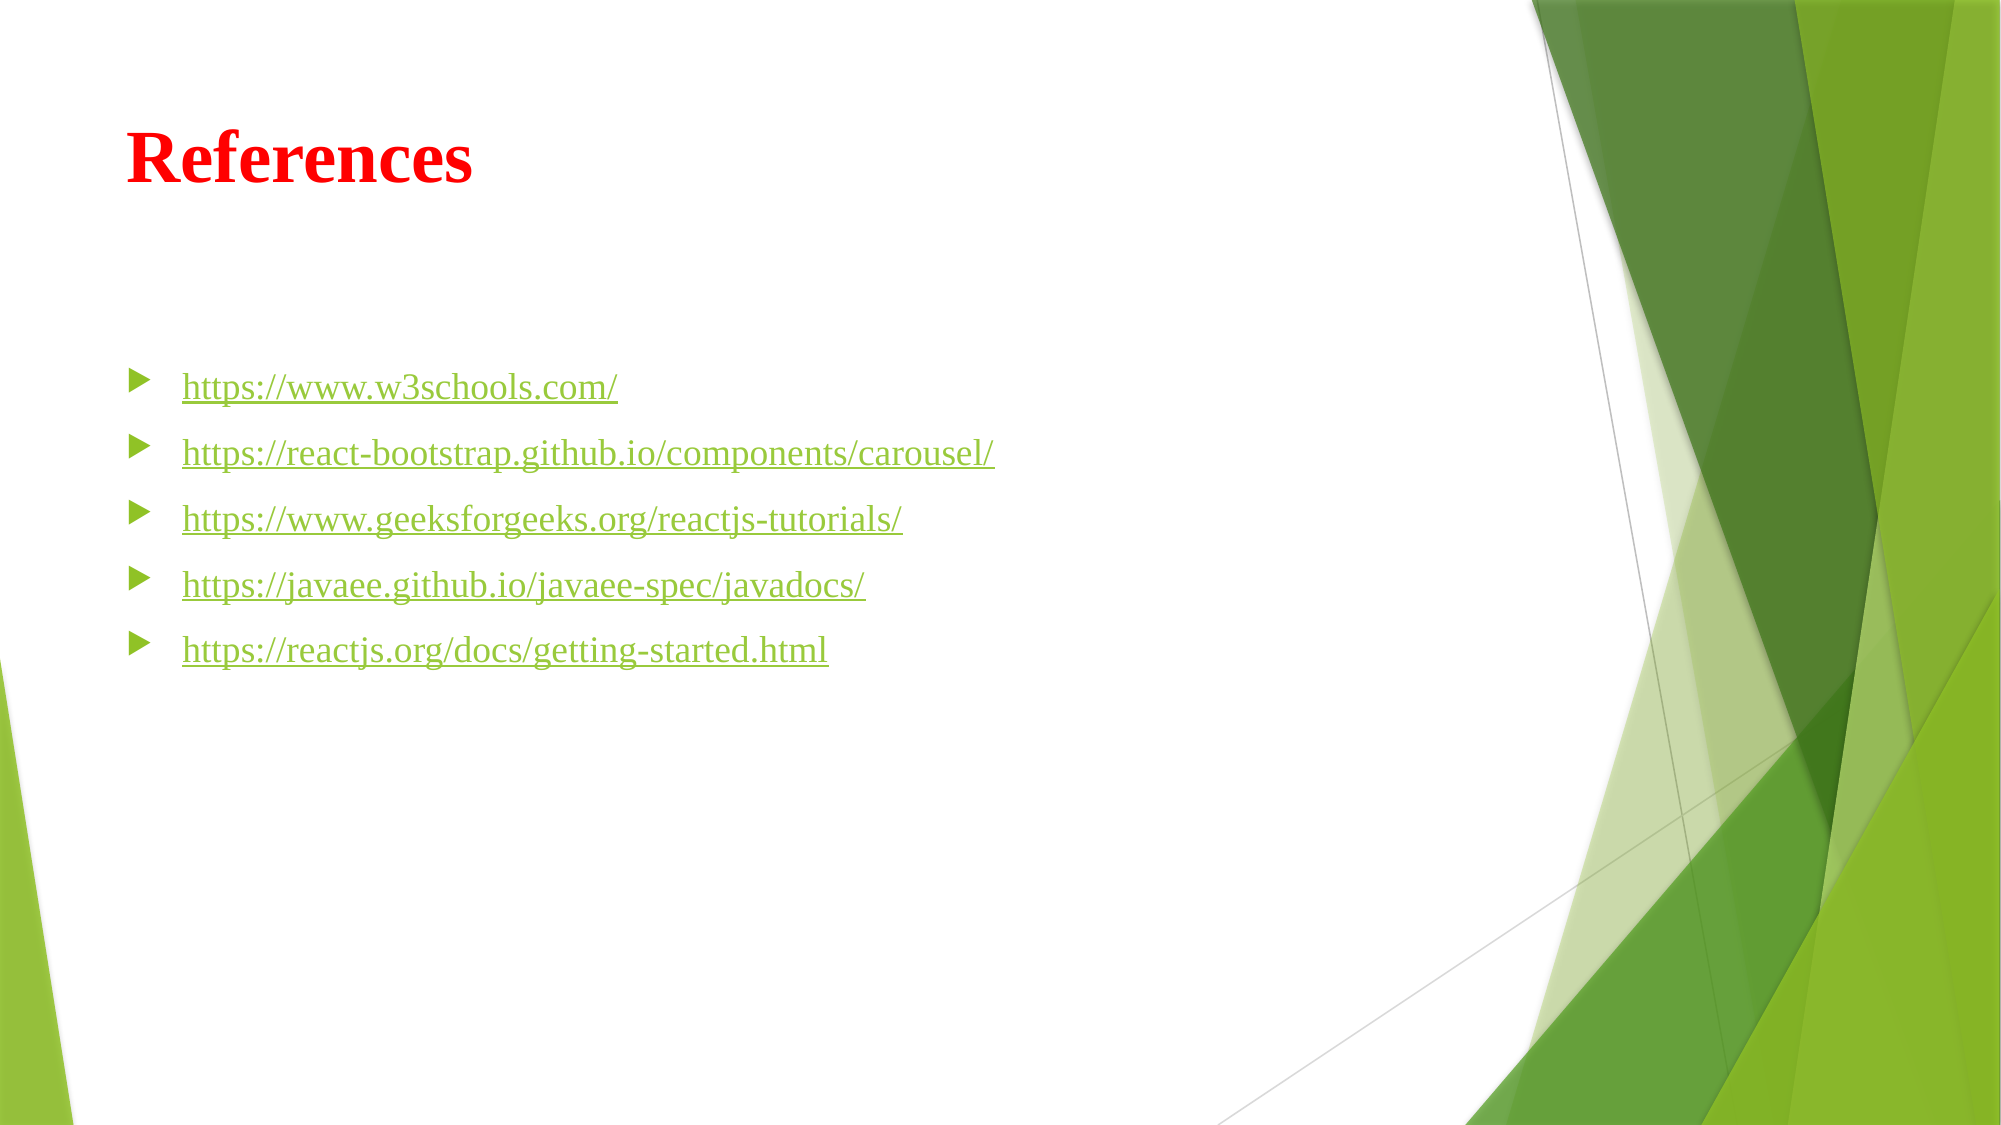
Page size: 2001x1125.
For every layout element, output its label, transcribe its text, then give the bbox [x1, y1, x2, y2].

list https://www.w3schools.com/ https://react-bootstrap.github.io/components/carousel/ https://www.geeksforgeeks.org/reactjs-tutorials/ https://javaee.github.io/javaee-spec/javadocs/ https://reactjs.org/docs/getting-started.html [111, 354, 1522, 992]
title References [111, 99, 1522, 317]
